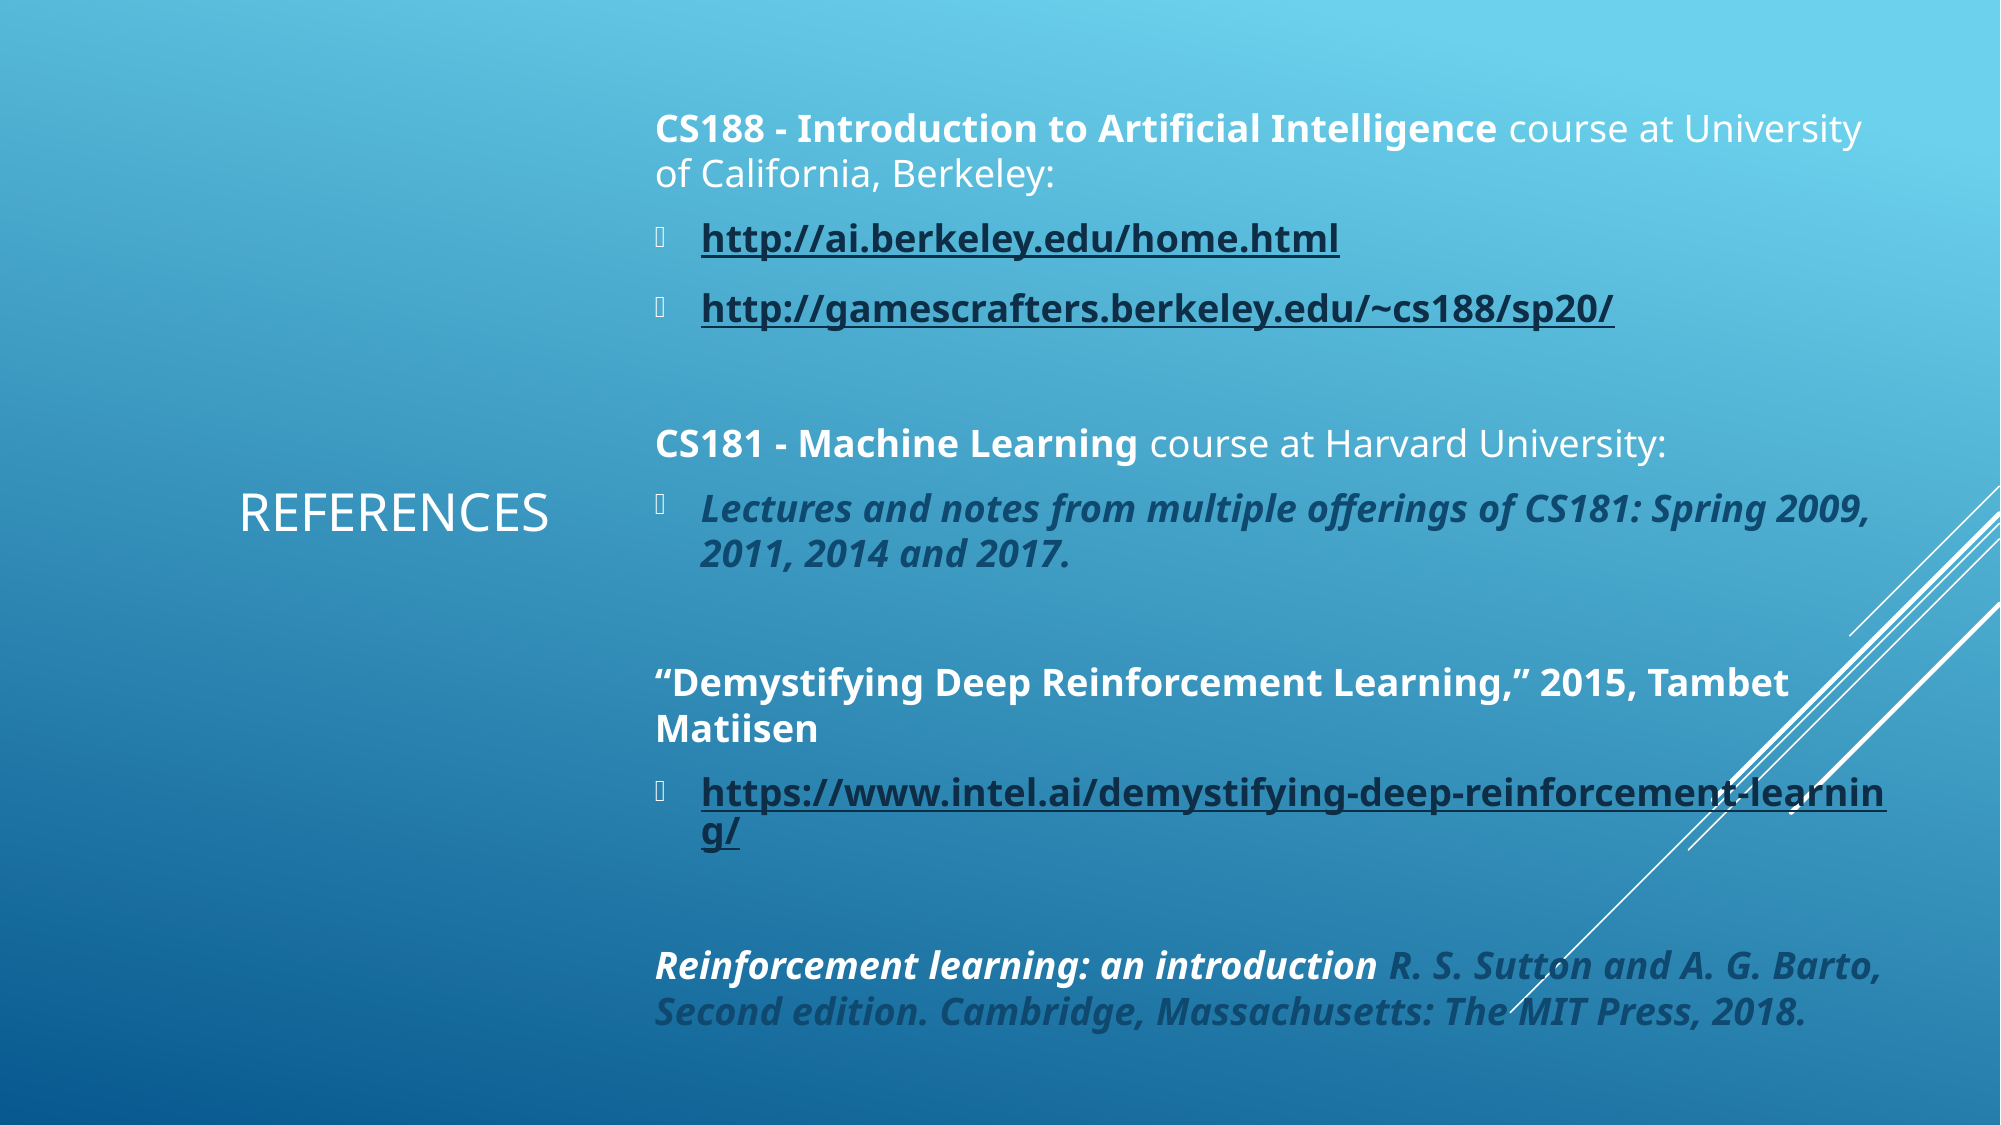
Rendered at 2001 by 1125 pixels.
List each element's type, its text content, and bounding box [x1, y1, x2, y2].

list CS188 - Introduction to Artificial Intelligence course at University of California, Berkeley: http://ai.berkeley.edu/home.html http://gamescrafters.berkeley.edu/~cs188/sp20/ CS181 - Machine Learning course at Harvard University: Lectures and notes from multiple offerings of CS181: Spring 2009, 2011, 2014 and 2017. “Demystifying Deep Reinforcement Learning,” 2015, Tambet Matiisen https://www.intel.ai/demystifying-deep-reinforcement-learning/ Reinforcement learning: an introduction R. S. Sutton and A. G. Barto, Second edition. Cambridge, Massachusetts: The MIT Press, 2018. [639, 91, 1902, 1008]
title References [79, 471, 566, 550]
